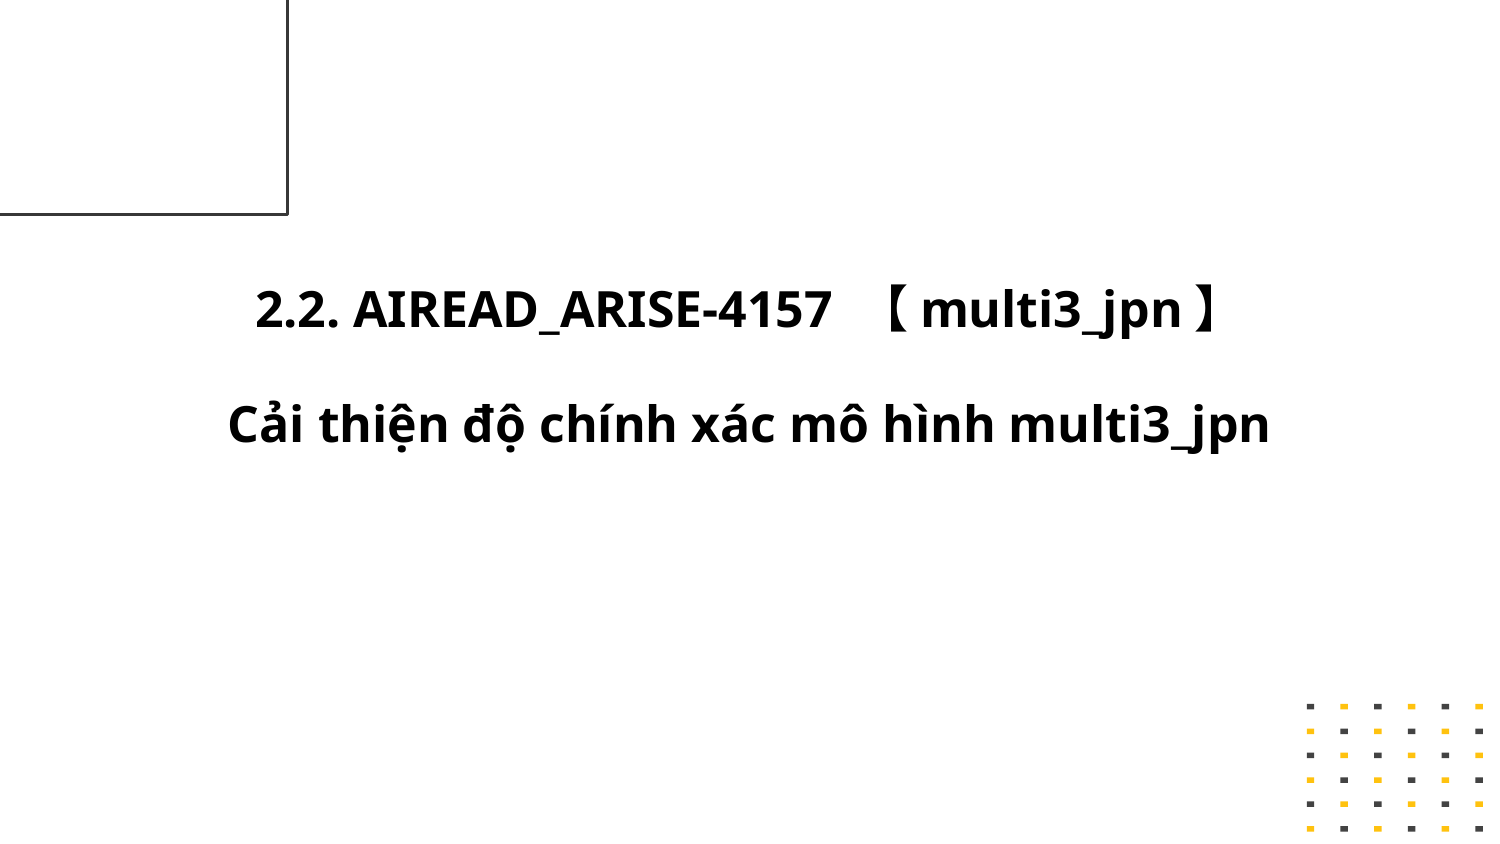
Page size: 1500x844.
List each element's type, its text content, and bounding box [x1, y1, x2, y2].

text_box 2.2. AIREAD_ARISE-4157 【multi3_jpn】 Cải thiện độ chính xác mô hình multi3_jpn [195, 243, 1305, 456]
